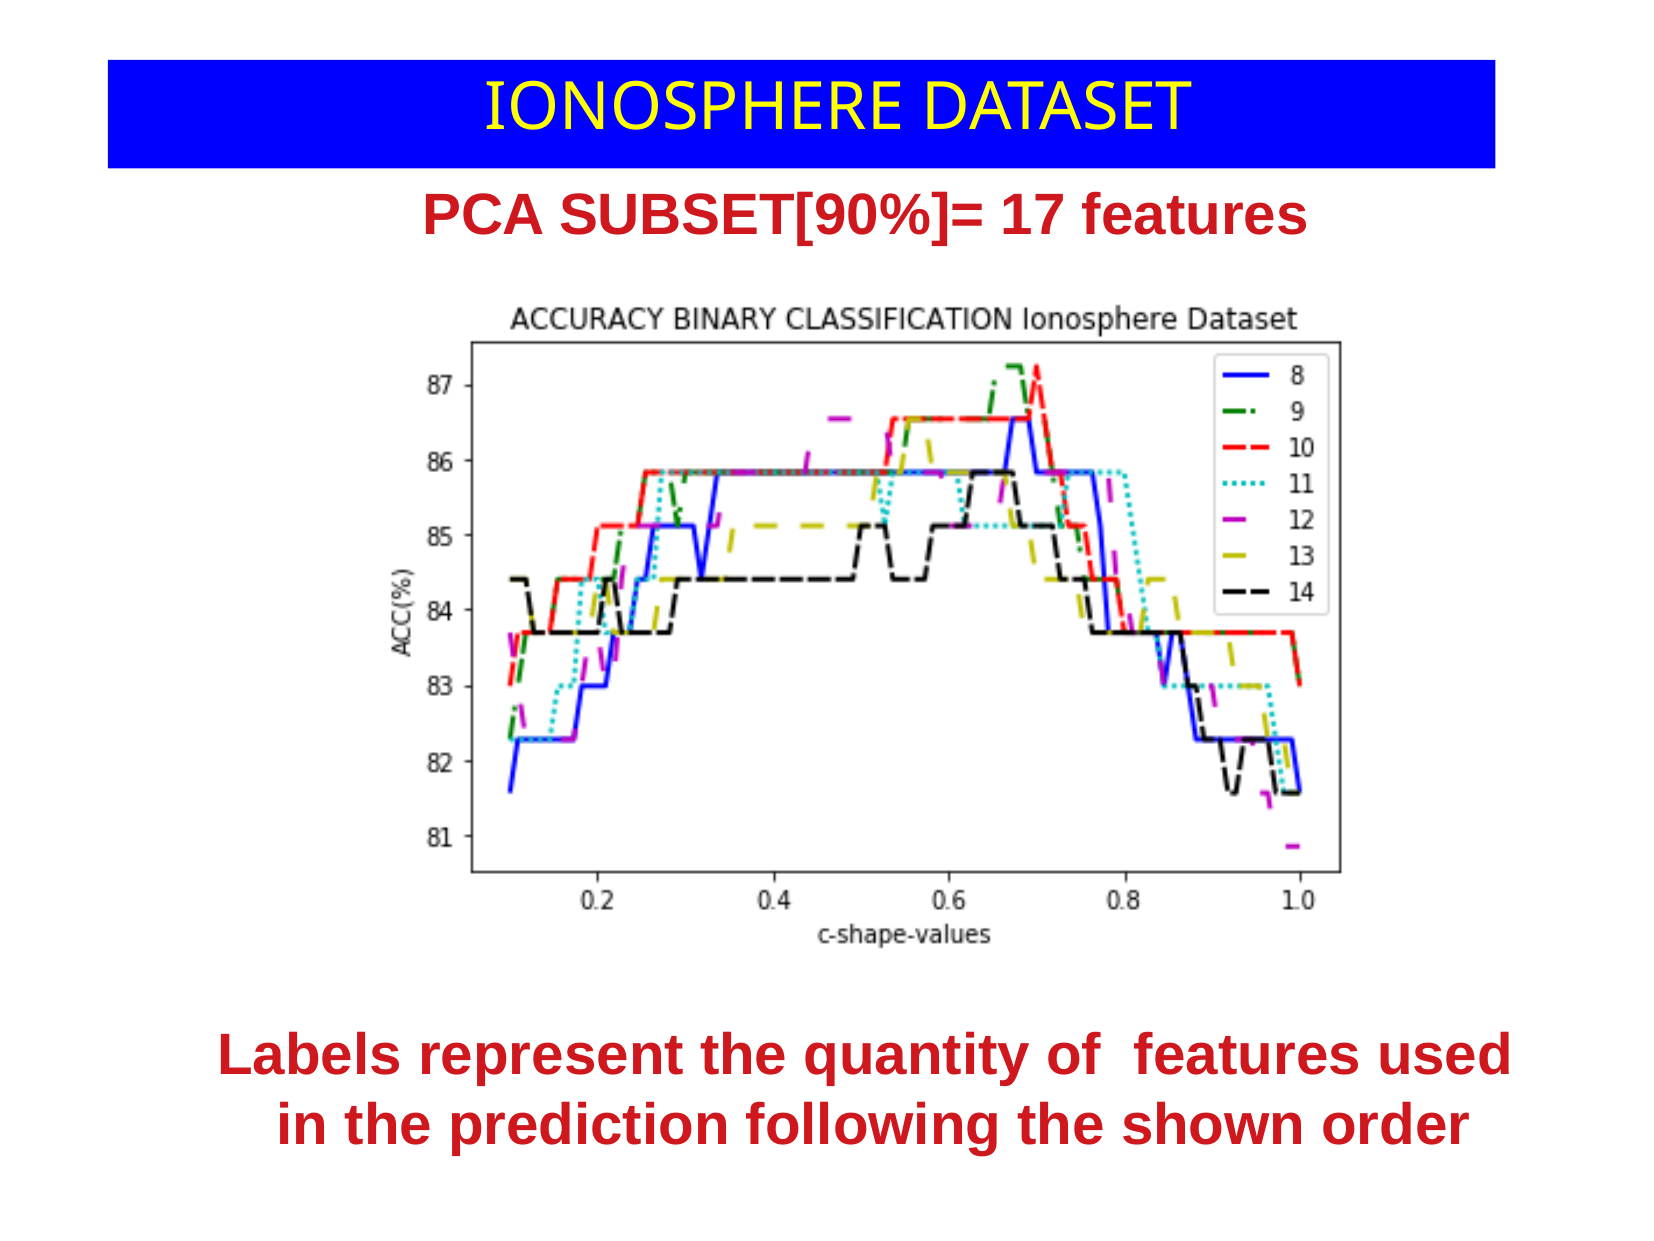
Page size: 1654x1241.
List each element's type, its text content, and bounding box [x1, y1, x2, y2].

text_box PCA SUBSET[90%]= 17 features Labels represent the quantity of features used in the prediction following the shown order [209, 168, 1540, 292]
picture [375, 288, 1363, 963]
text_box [107, 59, 1496, 169]
